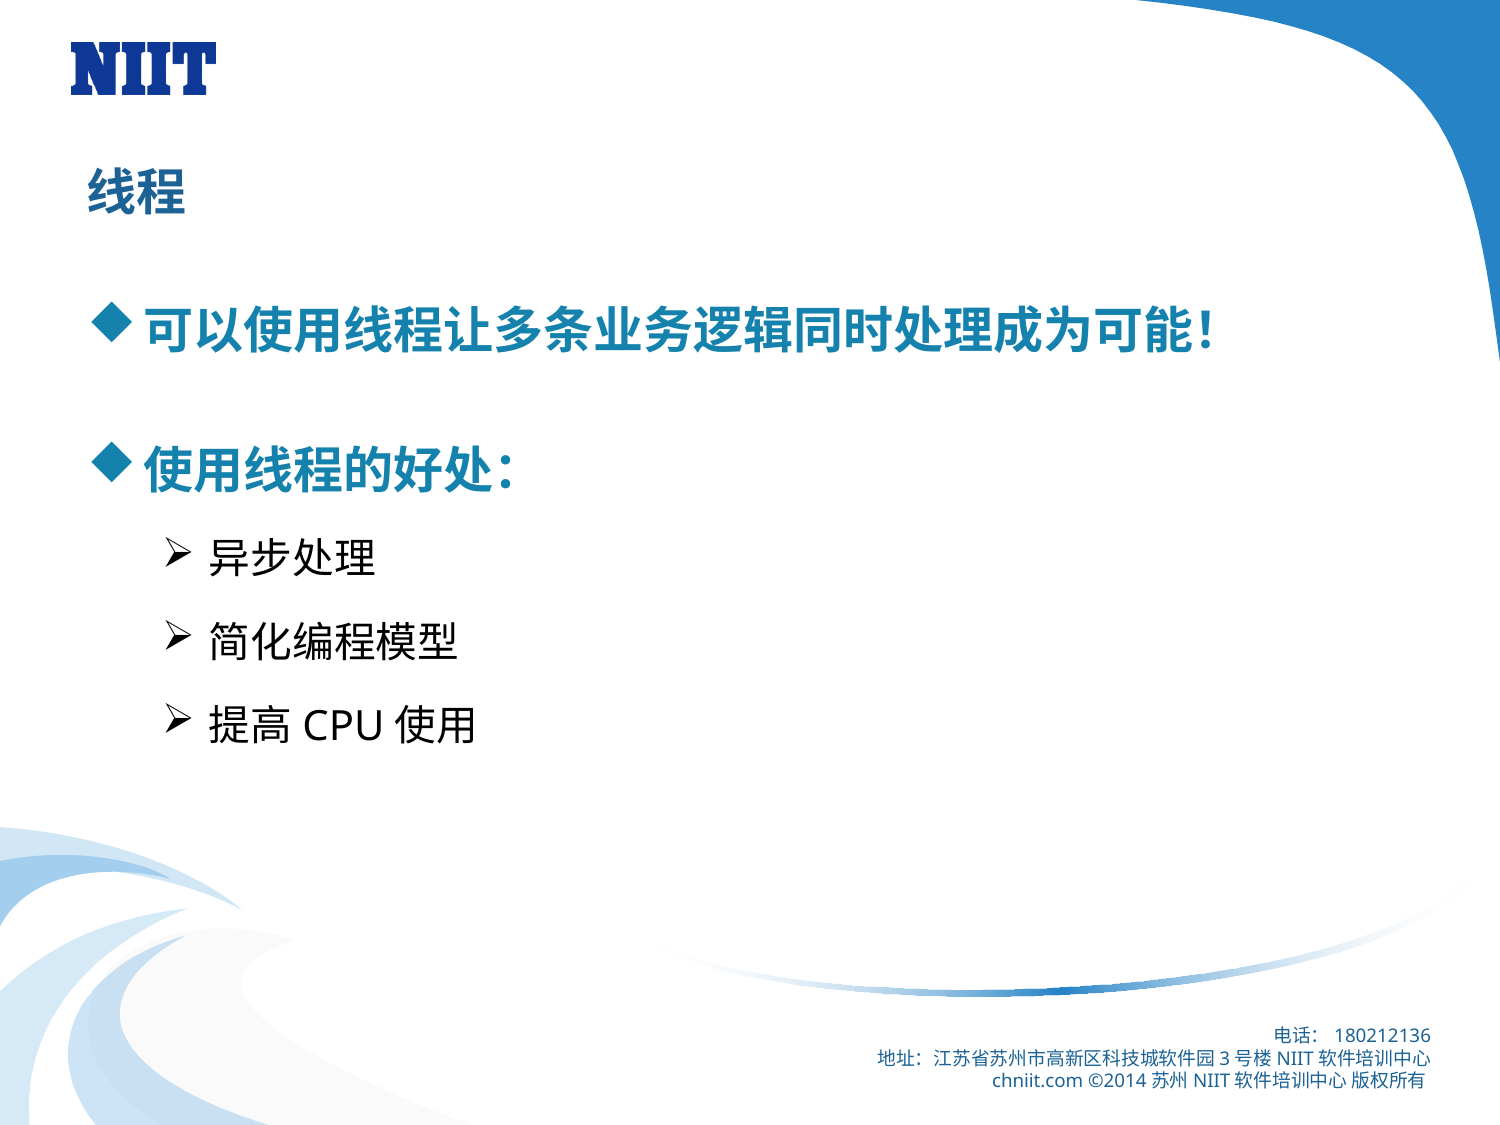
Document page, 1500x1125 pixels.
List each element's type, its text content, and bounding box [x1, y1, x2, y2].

picture [71, 42, 216, 95]
title 线程 [71, 131, 1422, 250]
list 可以使用线程让多条业务逻辑同时处理成为可能！ 使用线程的好处： 异步处理 简化编程模型 提高CPU使用 [72, 291, 1425, 983]
